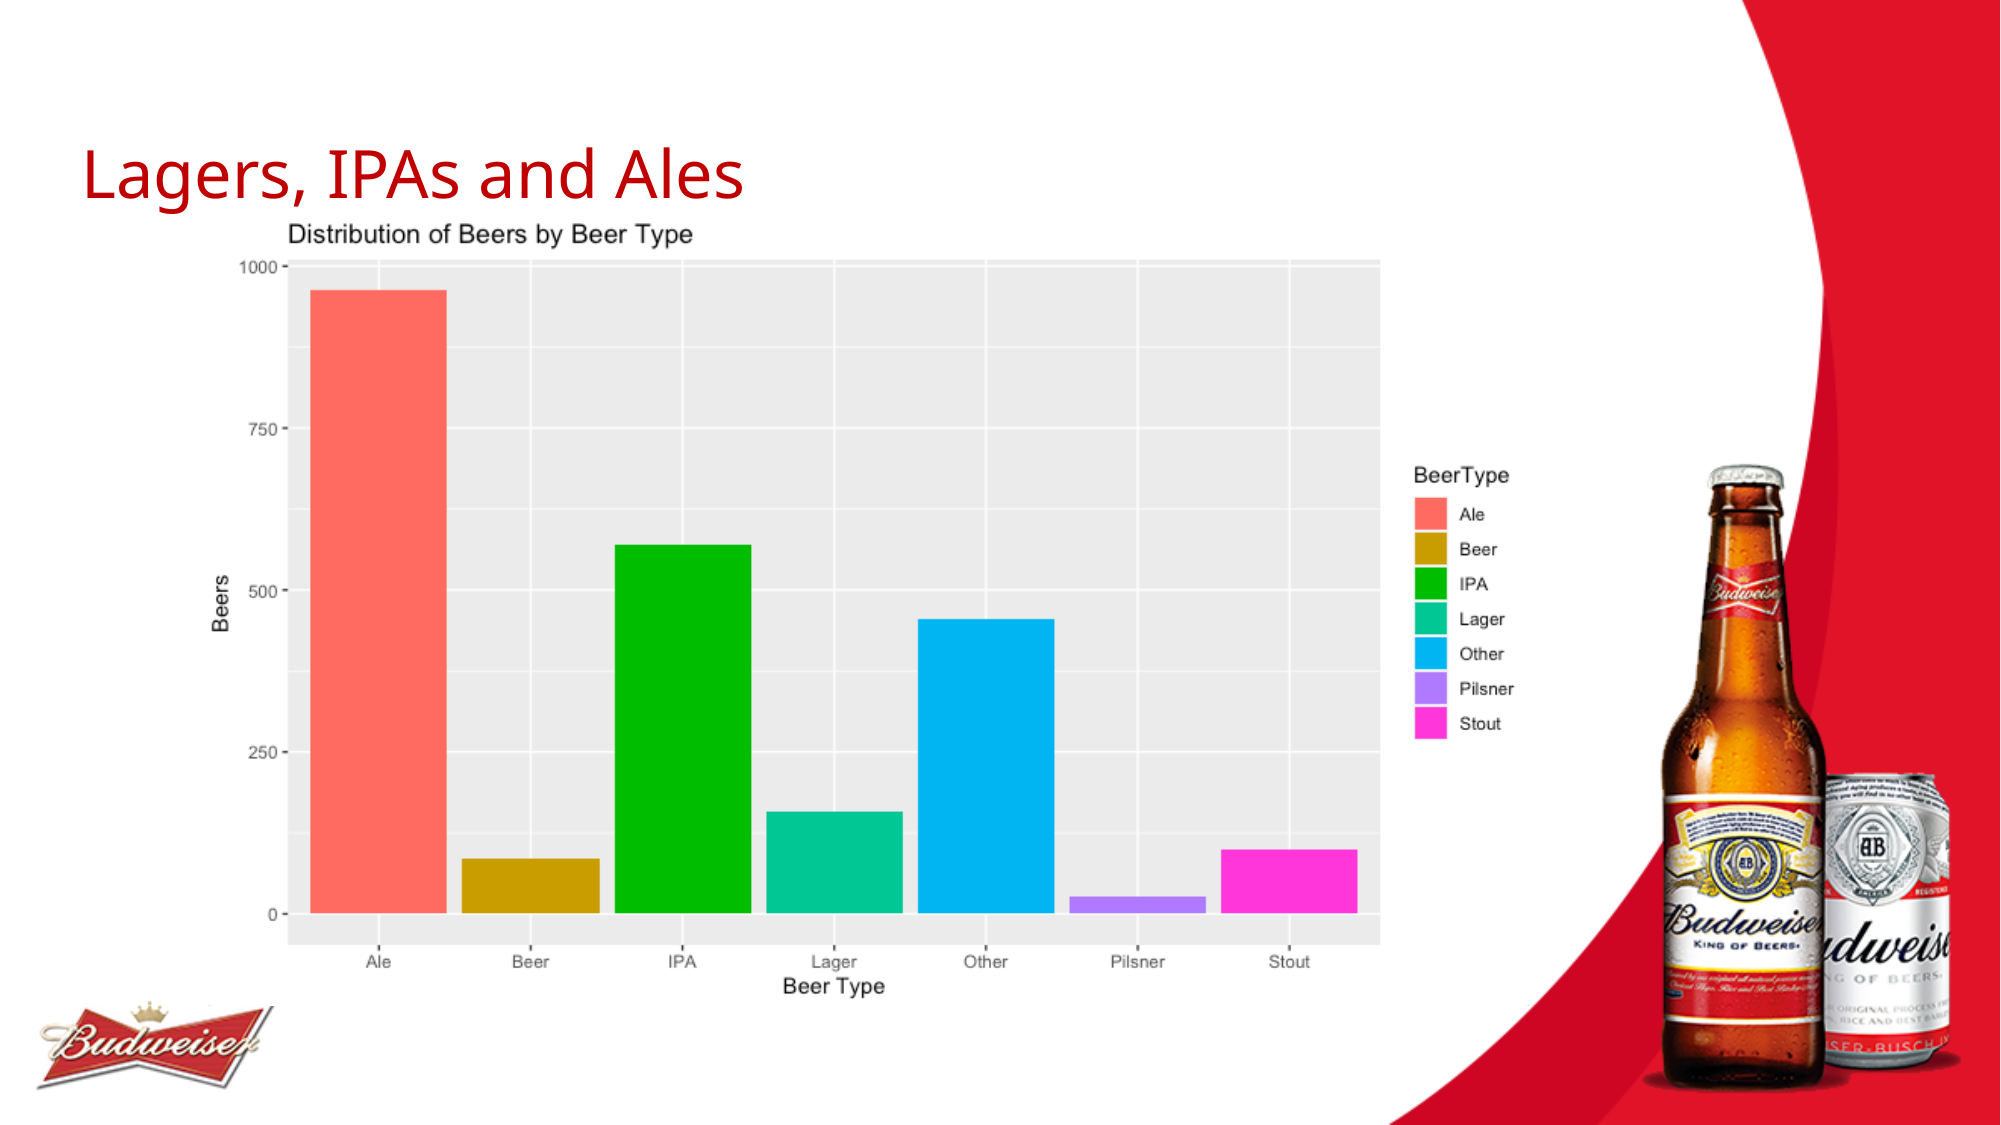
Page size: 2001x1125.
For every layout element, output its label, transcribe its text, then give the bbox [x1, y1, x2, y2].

picture [0, 0, 2001, 1125]
title Lagers, IPAs and Ales [66, 68, 1715, 286]
